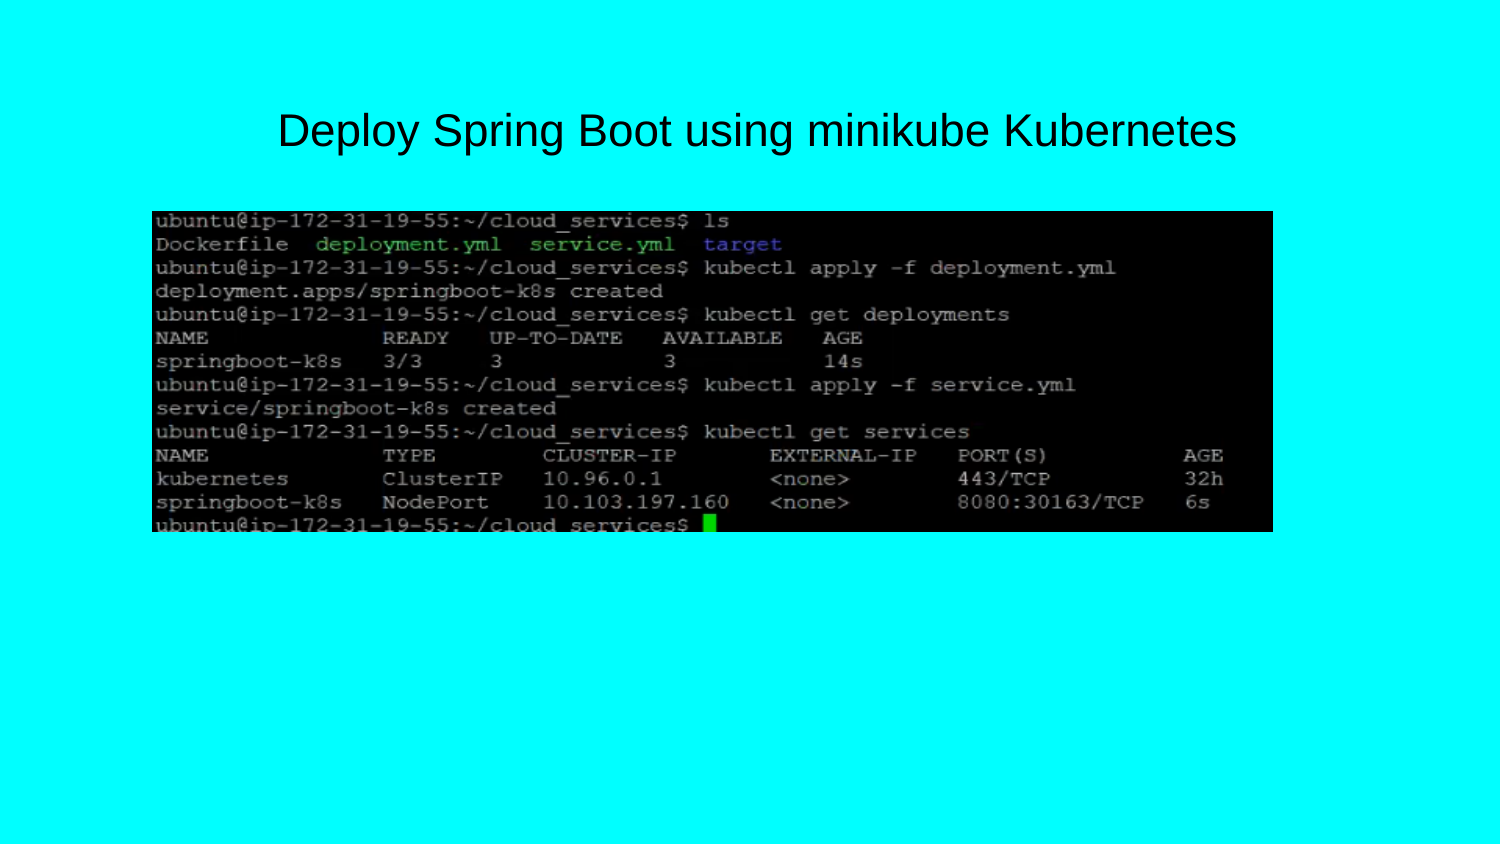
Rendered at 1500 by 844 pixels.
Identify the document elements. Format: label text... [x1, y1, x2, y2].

list [51, 189, 1468, 834]
picture [151, 211, 1273, 533]
title Deploy Spring Boot using minikube Kubernetes [51, 72, 1449, 167]
